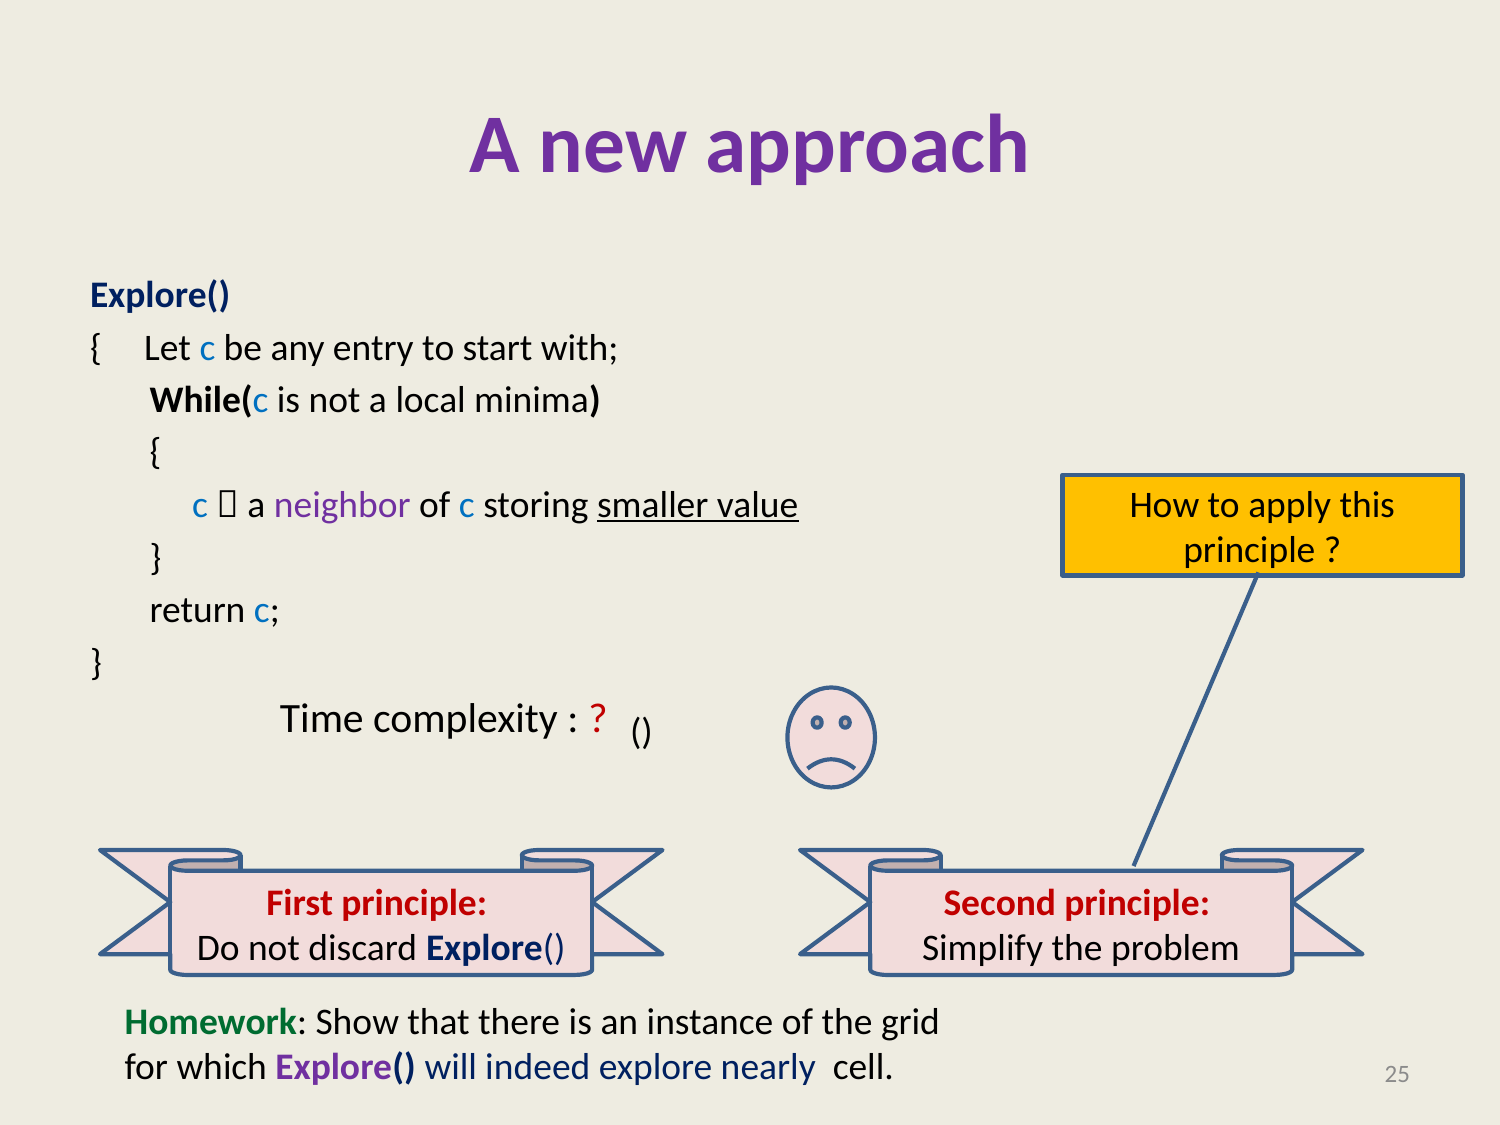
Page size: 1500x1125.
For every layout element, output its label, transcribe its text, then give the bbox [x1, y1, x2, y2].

text_box First principle: Do not discard Explore() [97, 847, 665, 978]
slide_number 25 [1074, 1042, 1425, 1103]
text_box How to apply this principle ? [1060, 473, 1465, 867]
text_box [785, 685, 878, 790]
text_box Second principle: Simplify the problem [798, 847, 1365, 978]
title A new approach [75, 45, 1425, 233]
list Explore() { Let c be any entry to start with; While(c is not a local minima) { c  a neighbor of c storing smaller value } return c; } Time complexity : ? [75, 262, 1425, 1005]
